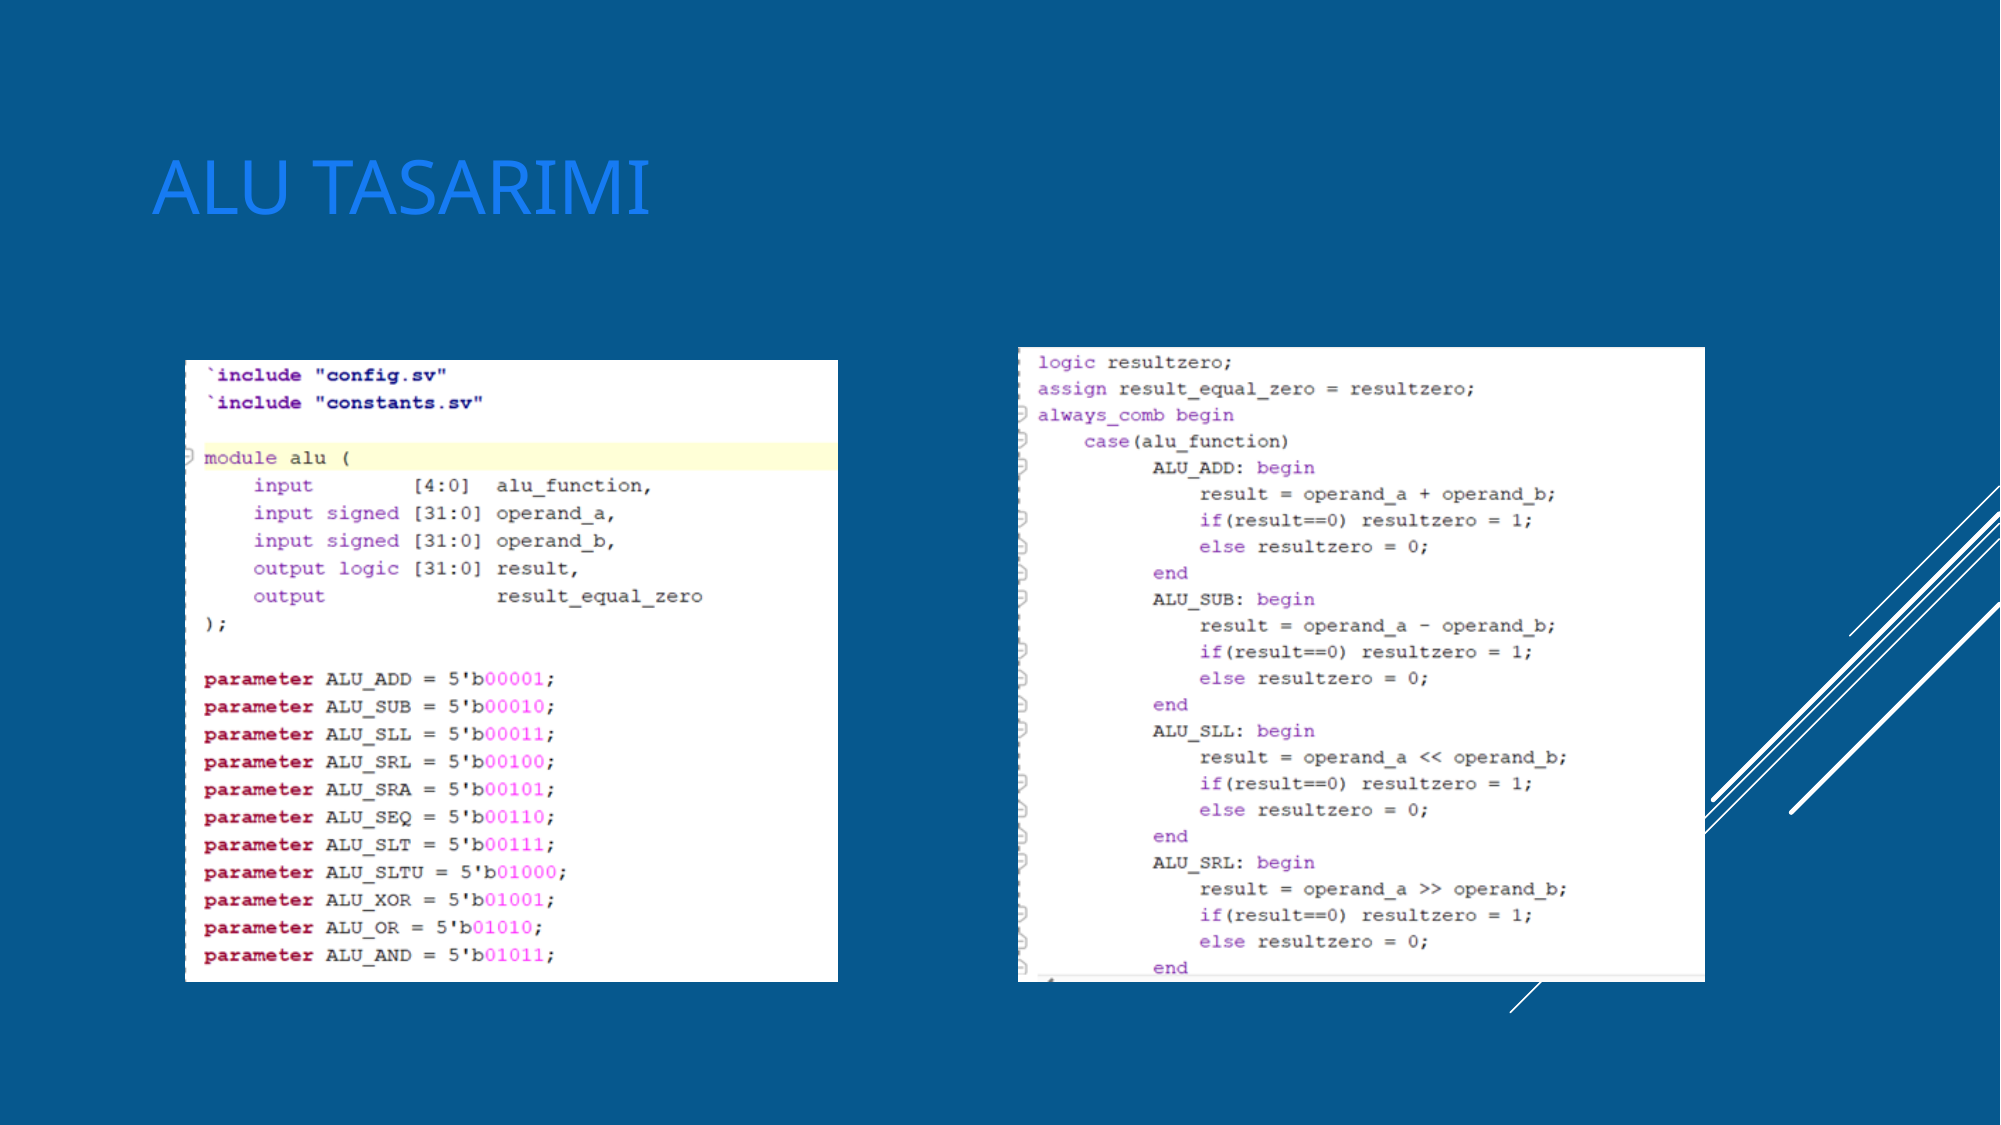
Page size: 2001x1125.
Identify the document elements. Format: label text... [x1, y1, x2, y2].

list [185, 360, 838, 982]
picture [1018, 347, 1706, 982]
title ALU TASARIMI [137, 61, 1538, 309]
